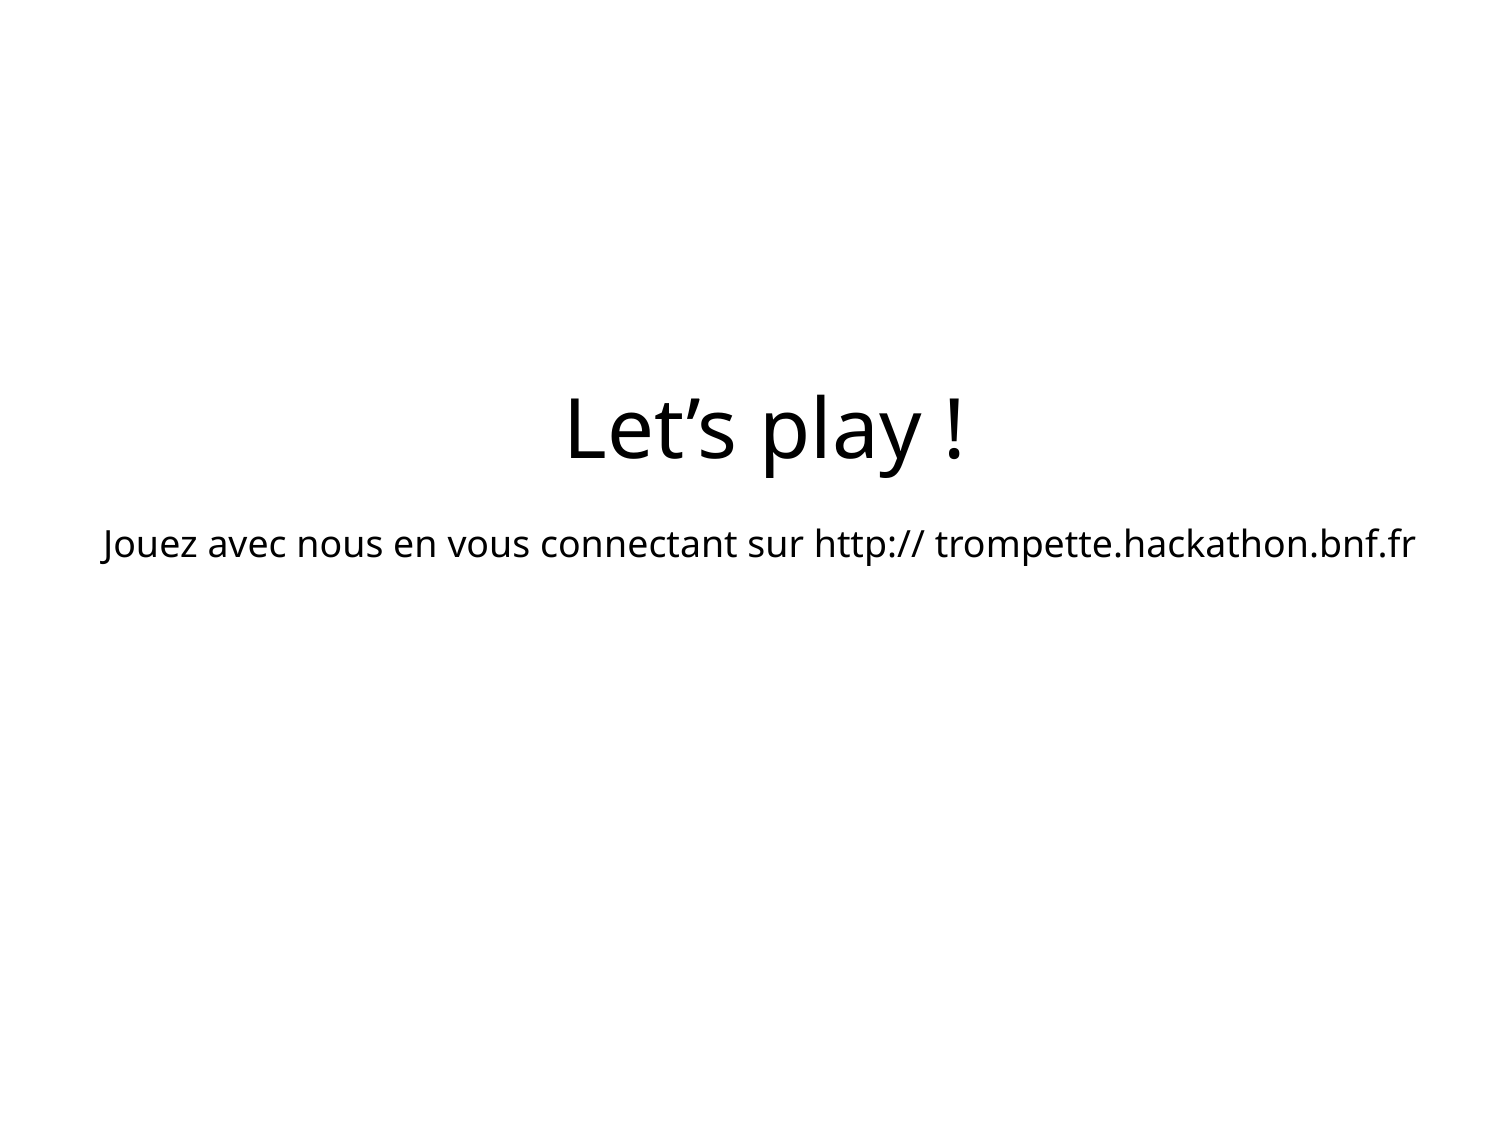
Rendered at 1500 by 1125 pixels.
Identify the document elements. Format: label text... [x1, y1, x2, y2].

text_box Let’s play ! Jouez avec nous en vous connectant sur http:// trompette.hackathon.bnf.fr [88, 367, 1442, 573]
